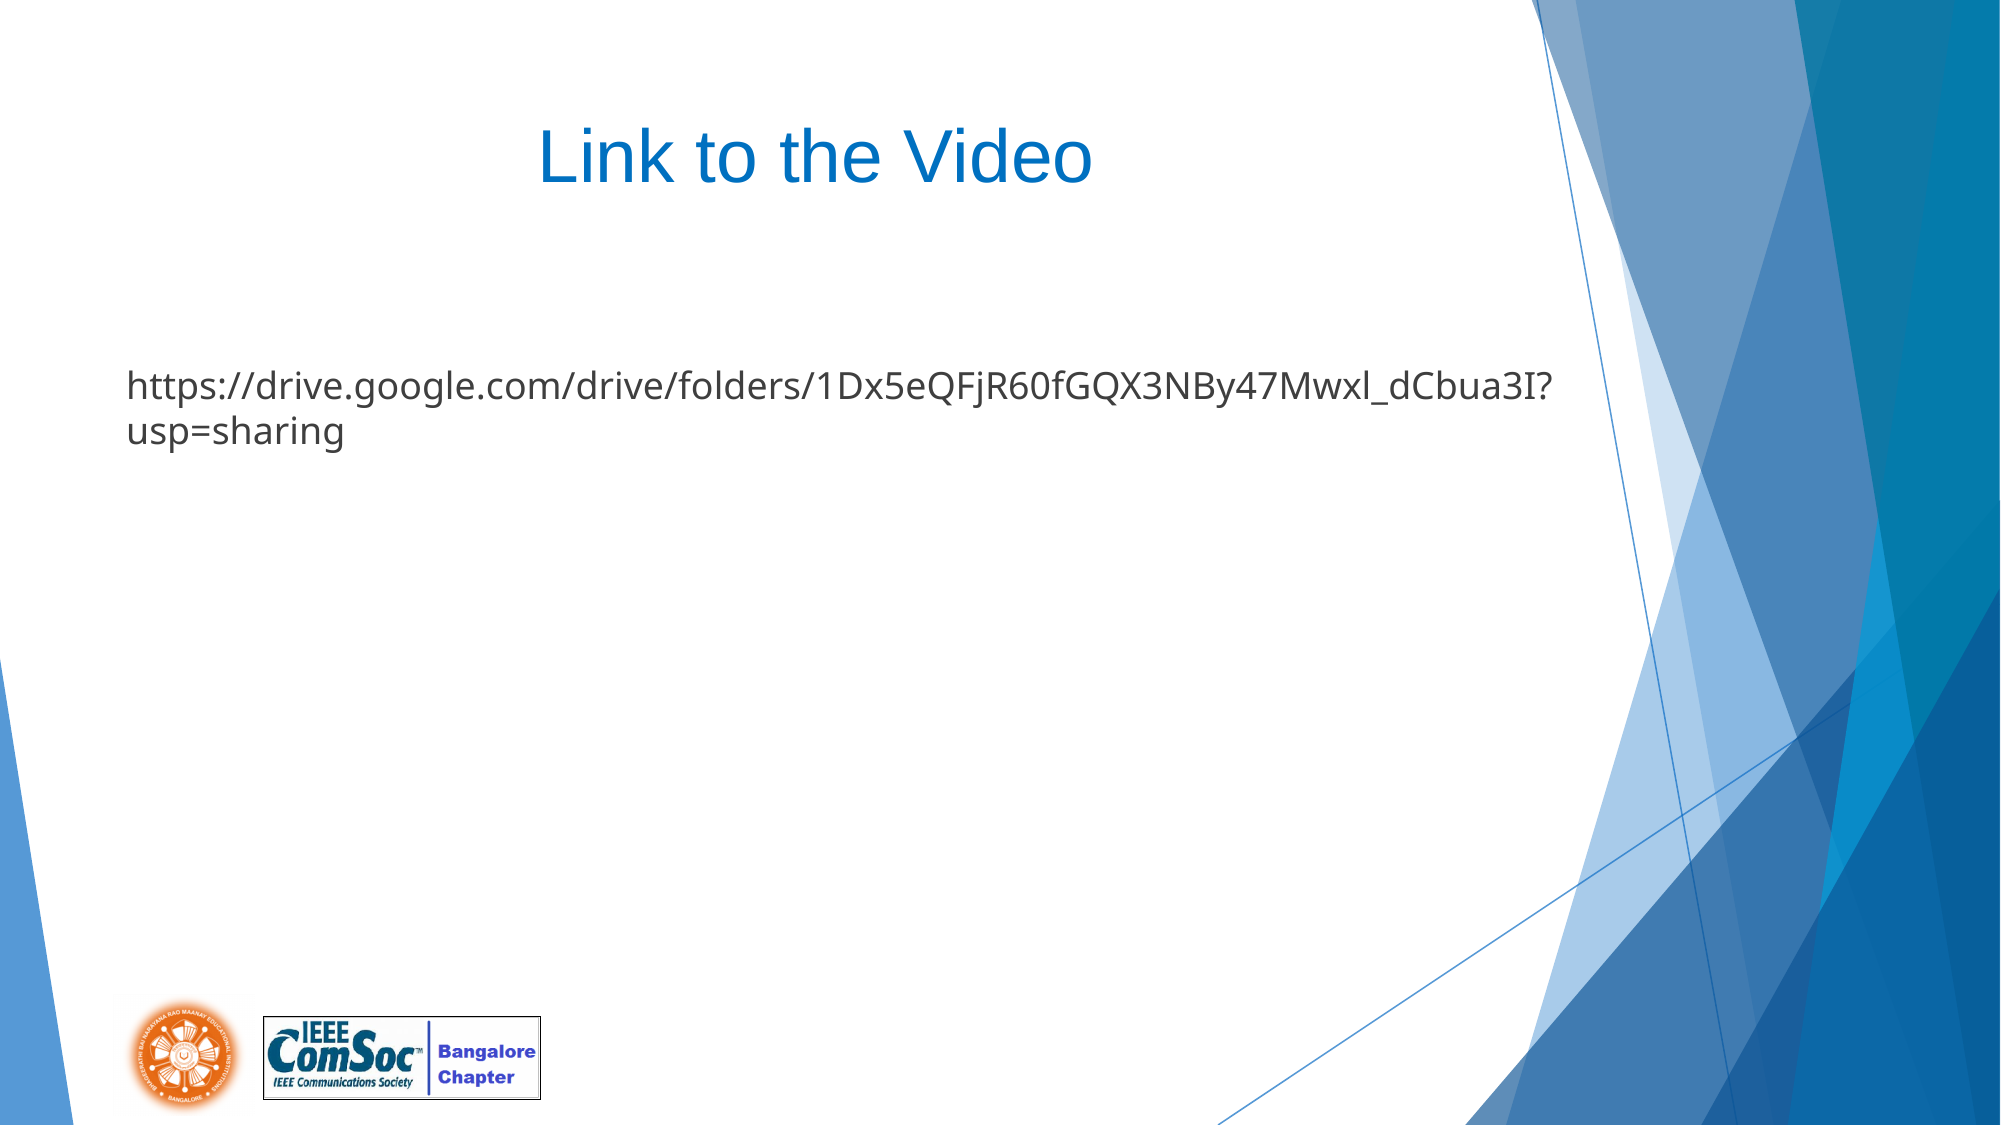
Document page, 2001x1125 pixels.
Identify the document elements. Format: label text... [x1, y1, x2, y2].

list https://drive.google.com/drive/folders/1Dx5eQFjR60fGQX3NBy47Mwxl_dCbua3I?usp=sharing [111, 354, 1687, 540]
picture [263, 1016, 541, 1100]
picture [113, 994, 255, 1116]
title Link to the Video [111, 99, 1522, 317]
